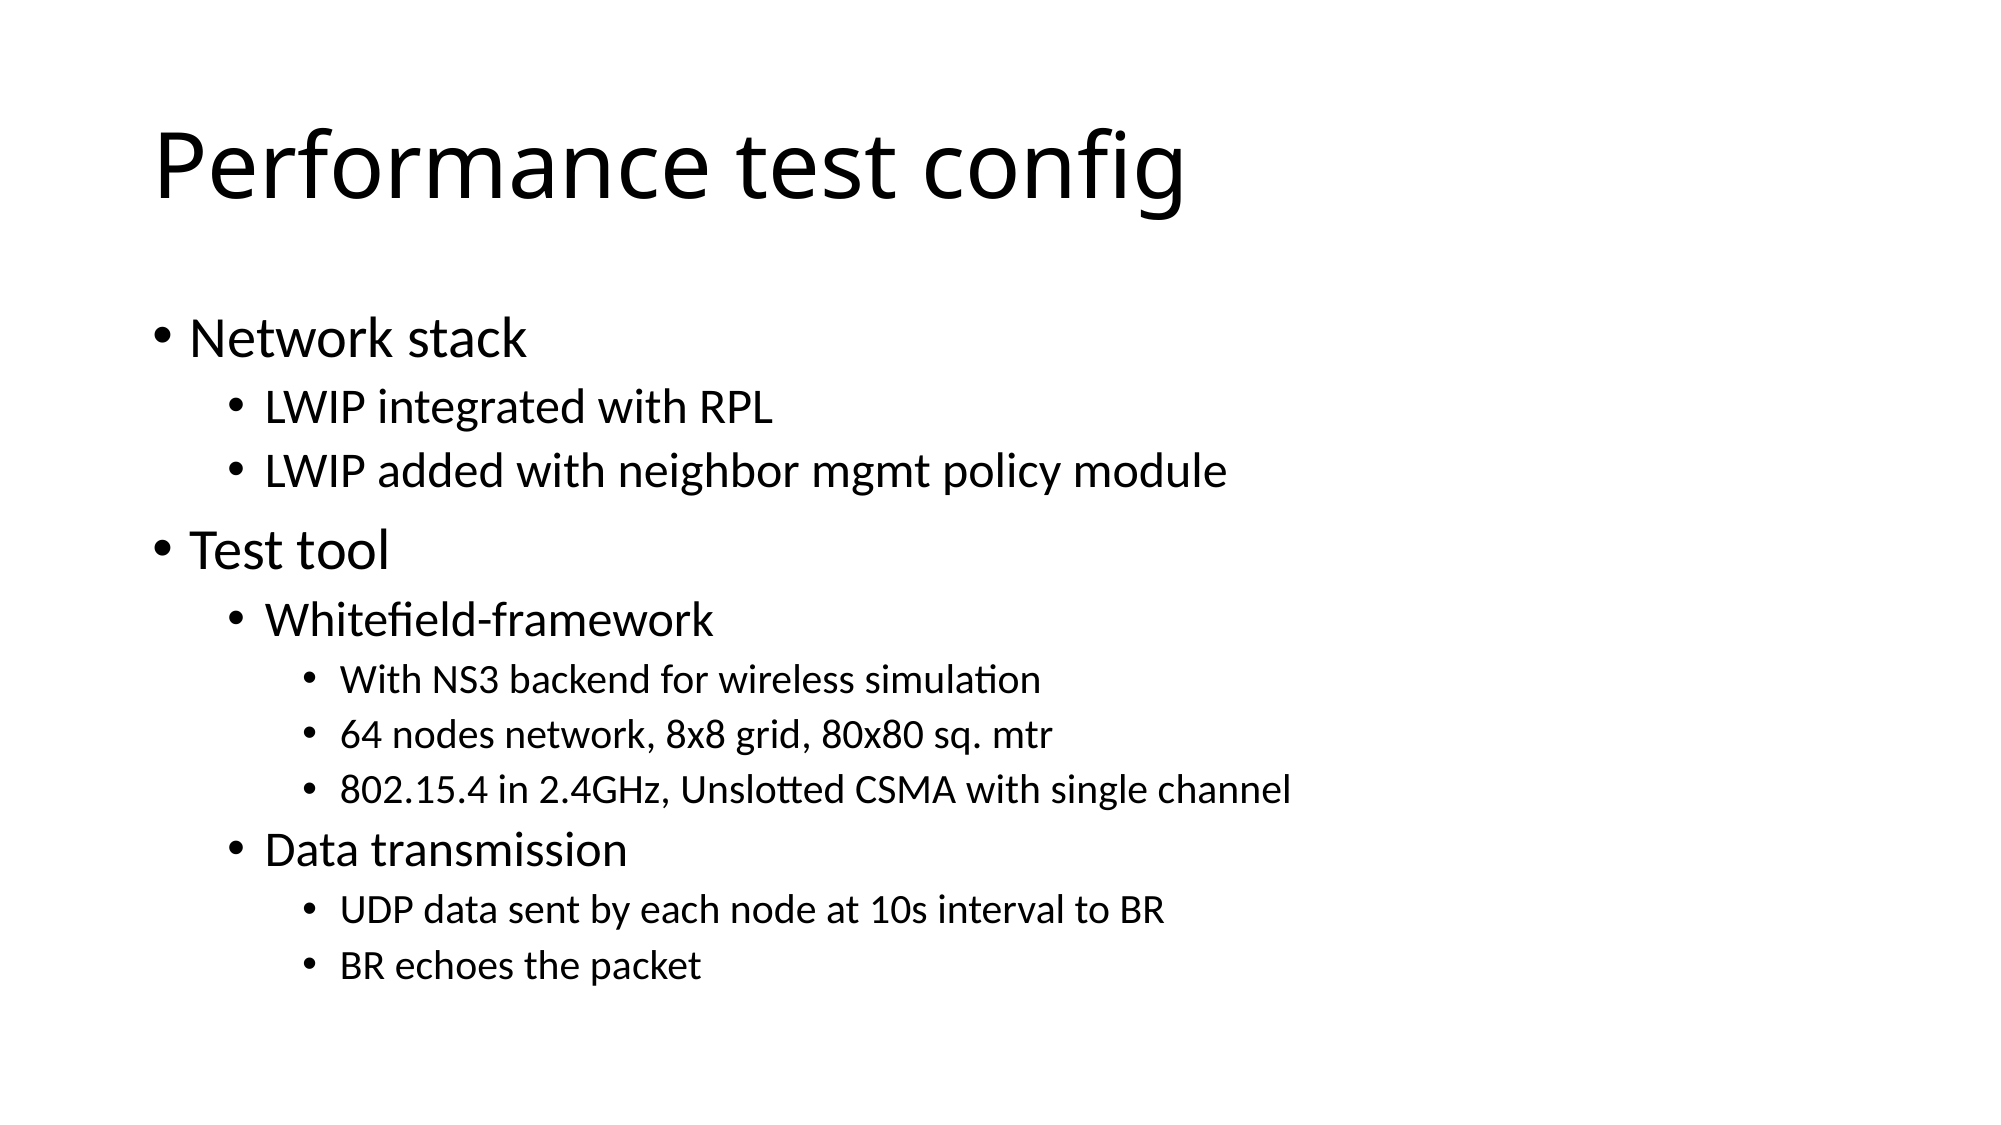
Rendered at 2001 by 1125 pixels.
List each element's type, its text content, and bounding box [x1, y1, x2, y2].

title Performance test config [137, 59, 1863, 278]
list Network stack LWIP integrated with RPL LWIP added with neighbor mgmt policy module Test tool Whitefield-framework With NS3 backend for wireless simulation 64 nodes network, 8x8 grid, 80x80 sq. mtr 802.15.4 in 2.4GHz, Unslotted CSMA with single channel Data transmission UDP data sent by each node at 10s interval to BR BR echoes the packet [137, 299, 1863, 1014]
